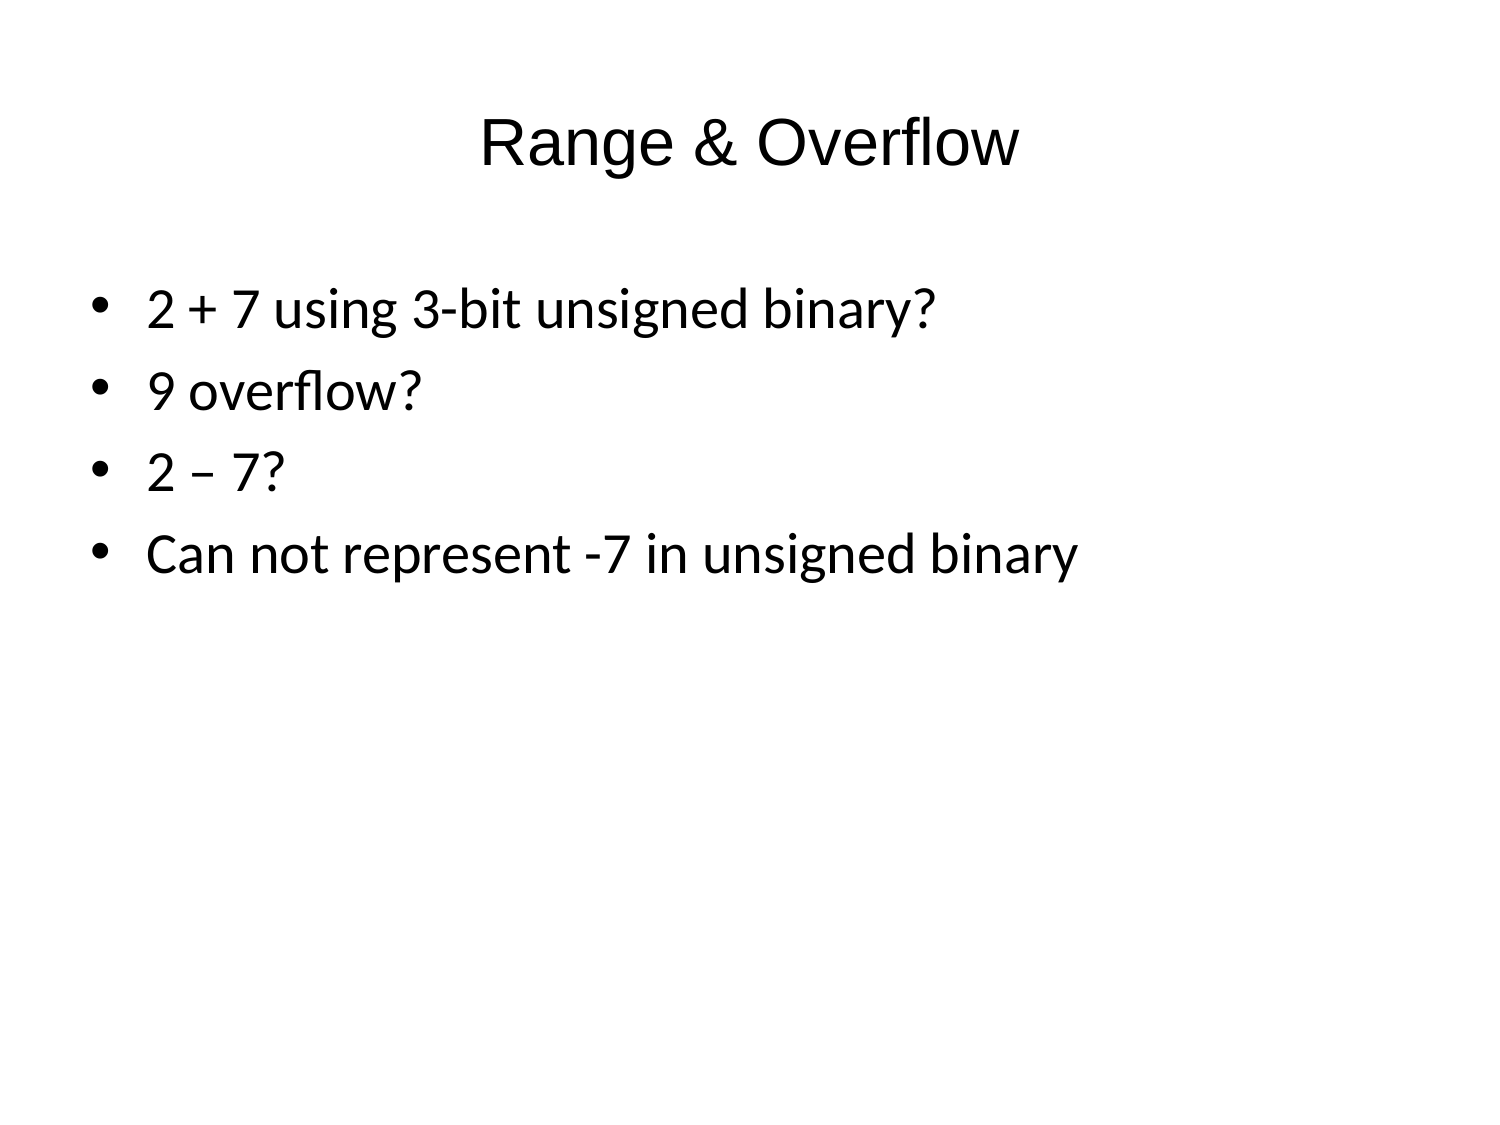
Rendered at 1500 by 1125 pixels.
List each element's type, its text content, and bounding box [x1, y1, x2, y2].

title Range & Overflow [74, 44, 1426, 233]
list 2 + 7 using 3-bit unsigned binary? 9 overflow? 2 – 7? Can not represent -7 in unsigned binary [74, 262, 1426, 1006]
